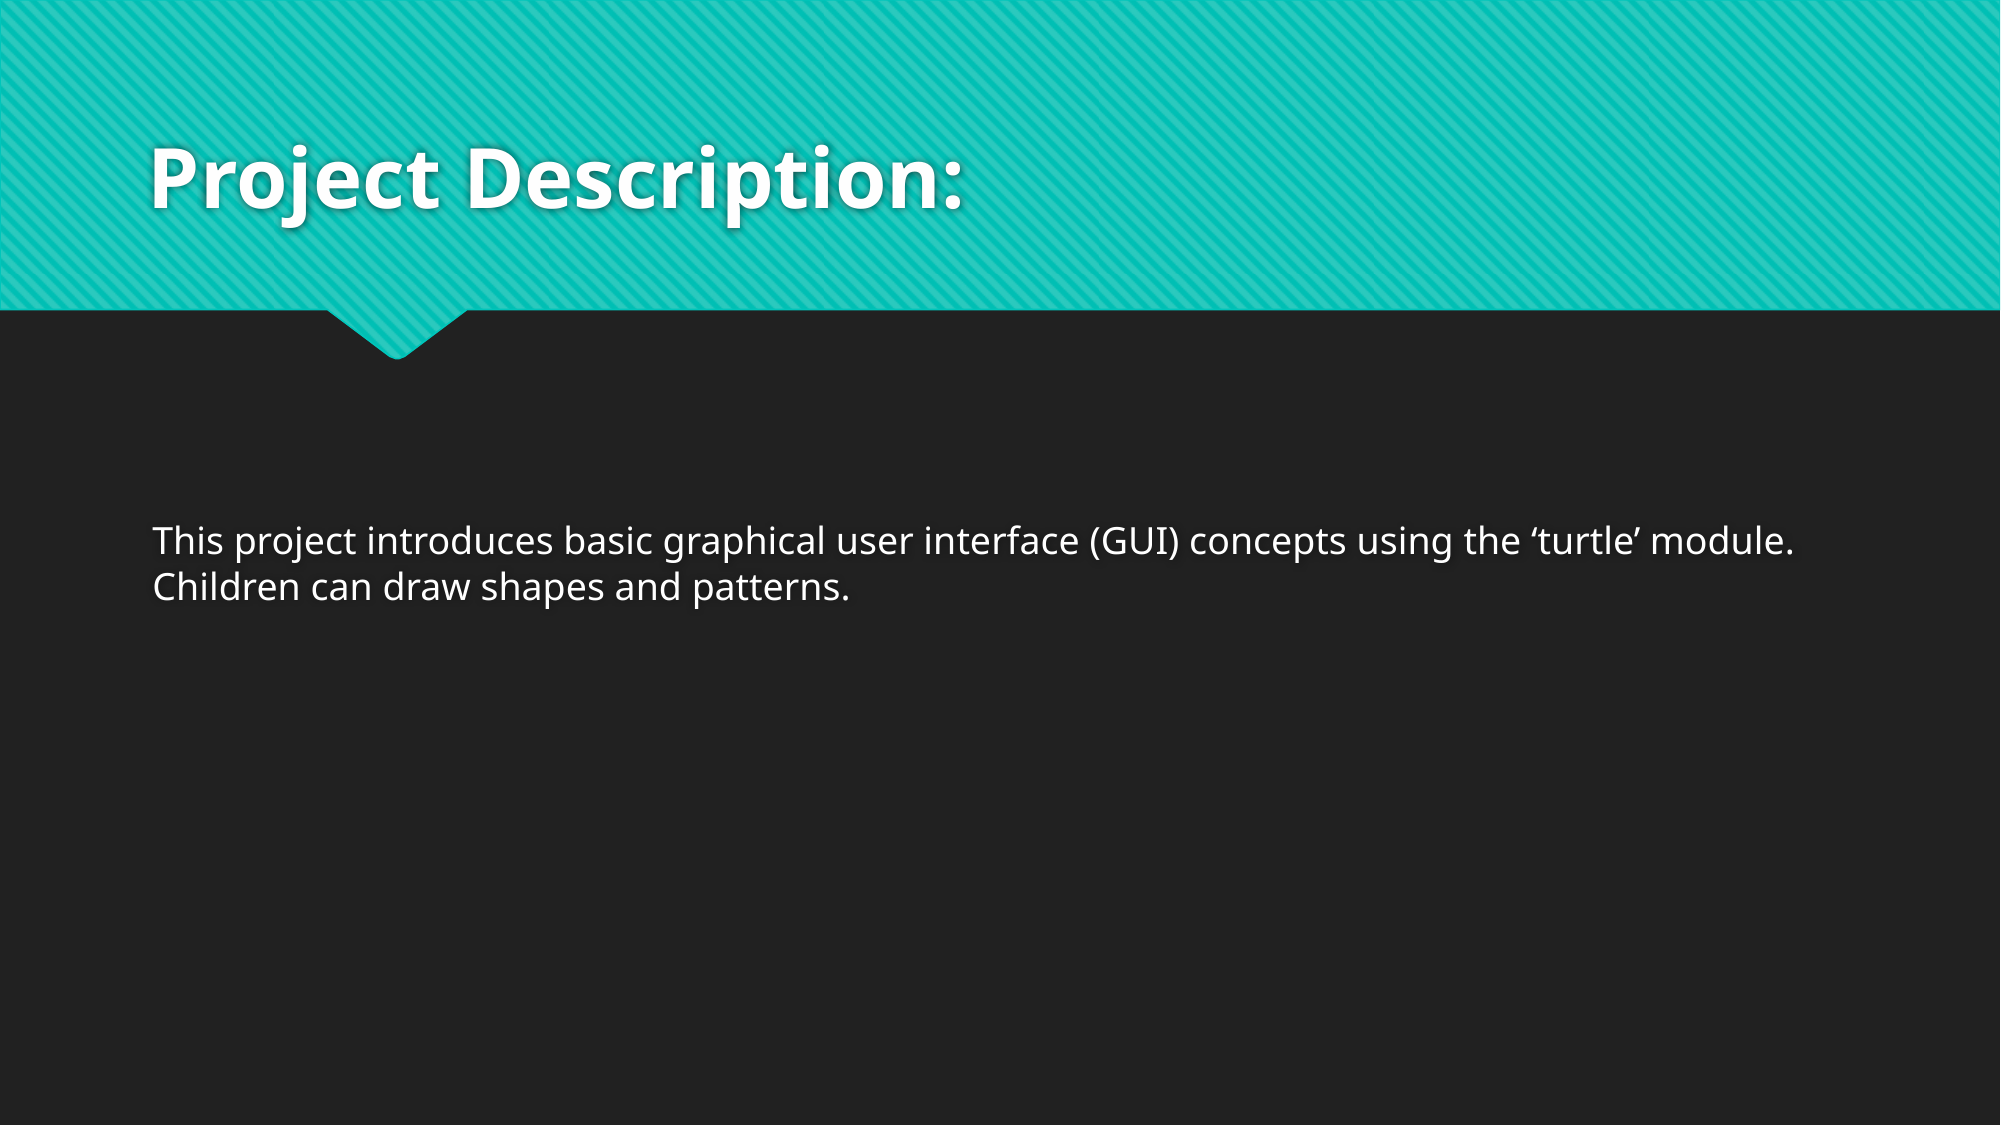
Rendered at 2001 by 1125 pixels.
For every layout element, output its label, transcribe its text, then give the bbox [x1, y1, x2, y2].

list This project introduces basic graphical user interface (GUI) concepts using the ‘turtle’ module. Children can draw shapes and patterns. [137, 453, 1863, 672]
title Project Description: [132, 73, 1868, 233]
